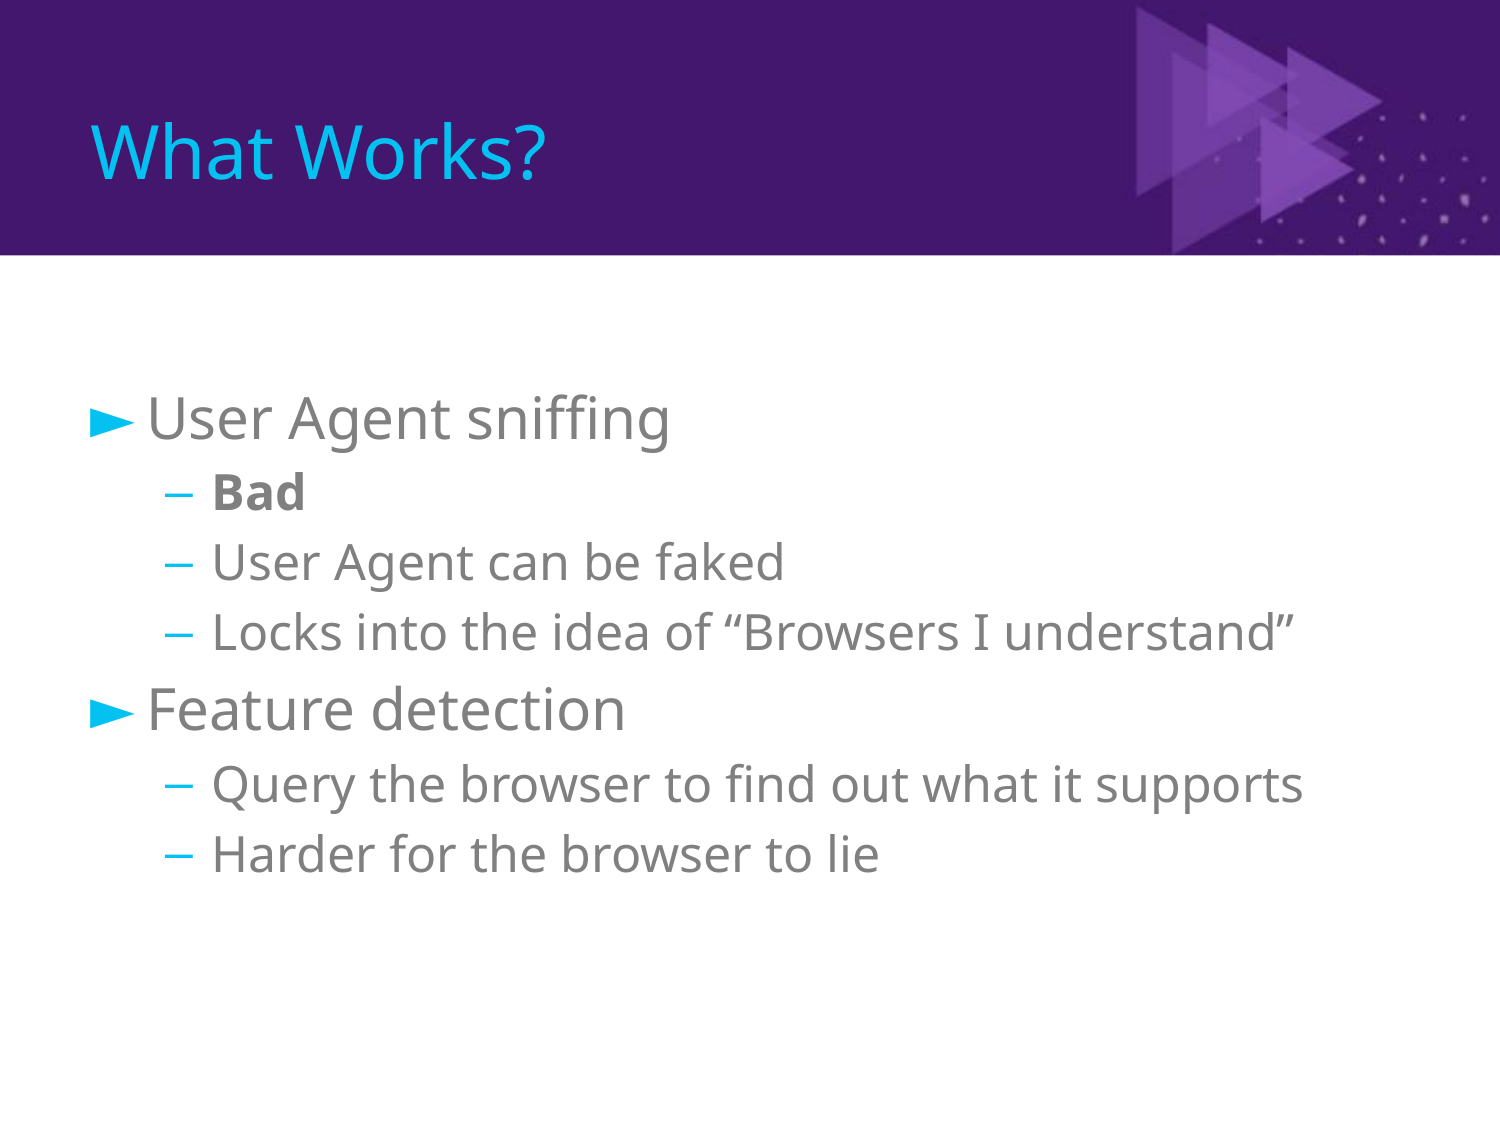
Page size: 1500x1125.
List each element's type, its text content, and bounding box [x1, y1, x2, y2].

picture [0, 0, 1500, 255]
title What Works? [75, 56, 1425, 244]
list User Agent sniffing Bad User Agent can be faked Locks into the idea of “Browsers I understand” Feature detection Query the browser to find out what it supports Harder for the browser to lie [75, 373, 1425, 1005]
